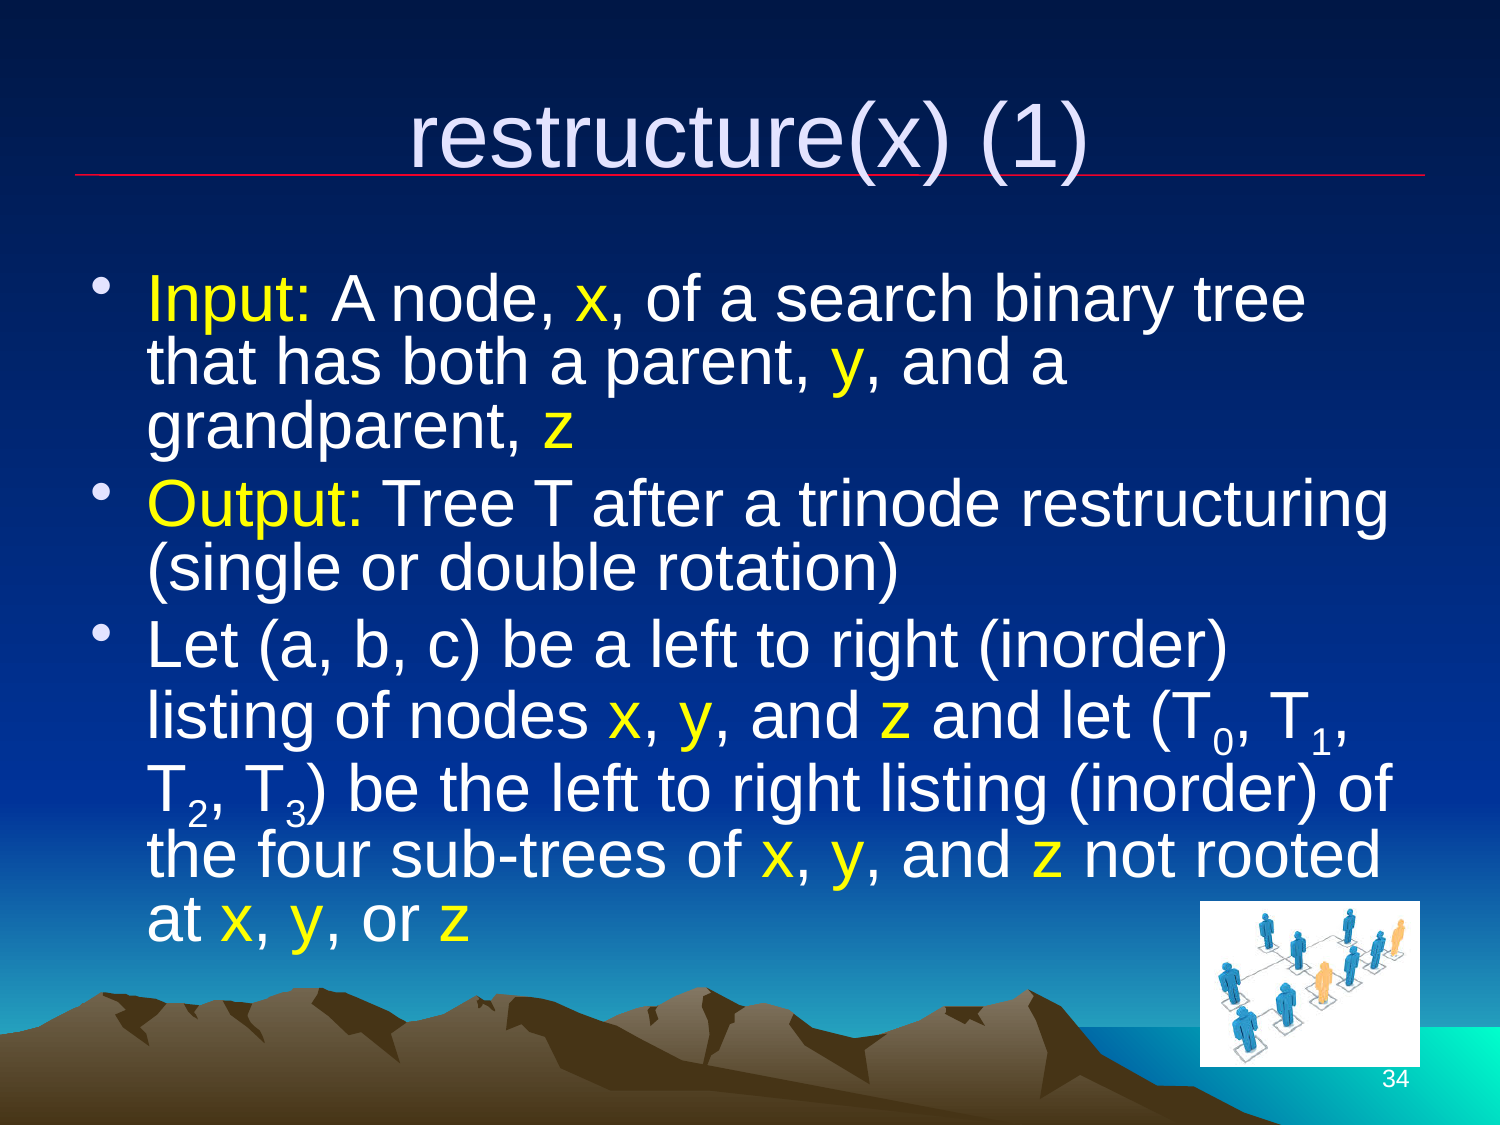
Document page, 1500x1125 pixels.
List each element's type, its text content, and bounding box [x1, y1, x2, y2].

title restructure(x) (1) [74, 37, 1426, 226]
list Input: A node, x, of a search binary tree that has both a parent, y, and a grandparent, z Output: Tree T after a trinode restructuring (single or double rotation) Let (a, b, c) be a left to right (inorder) listing of nodes x, y, and z and let (T0, T1, T2, T3) be the left to right listing (inorder) of the four sub-trees of x, y, and z not rooted at x, y, or z [74, 262, 1426, 1001]
slide_number 34 [1074, 1024, 1426, 1101]
picture [1199, 901, 1420, 1067]
